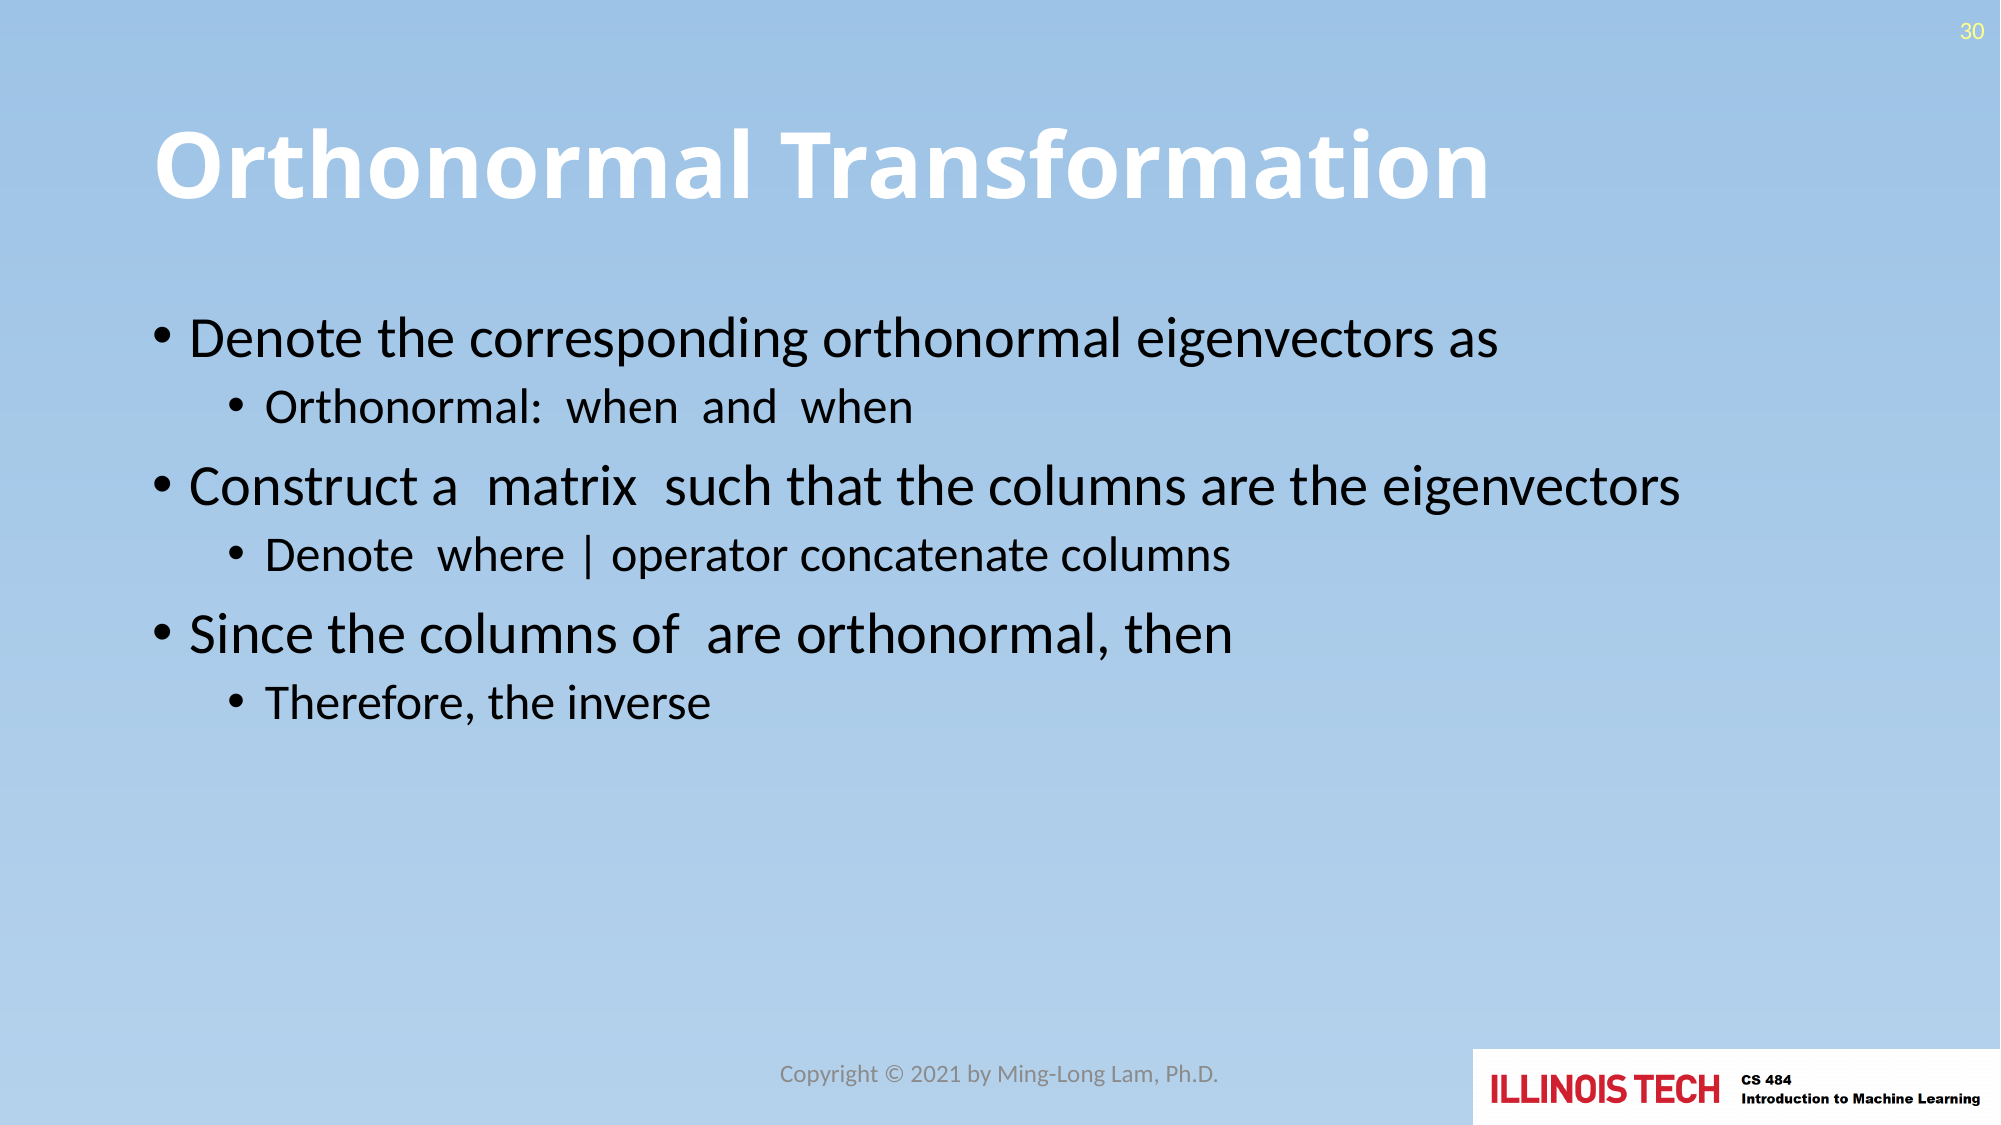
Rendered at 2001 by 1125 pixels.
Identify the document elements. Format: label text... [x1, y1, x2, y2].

picture [1473, 1049, 2000, 1125]
footer Copyright © 2021 by Ming-Long Lam, Ph.D. [662, 1042, 1338, 1103]
title Orthonormal Transformation [137, 59, 1863, 278]
slide_number 30 [1550, 0, 2000, 60]
